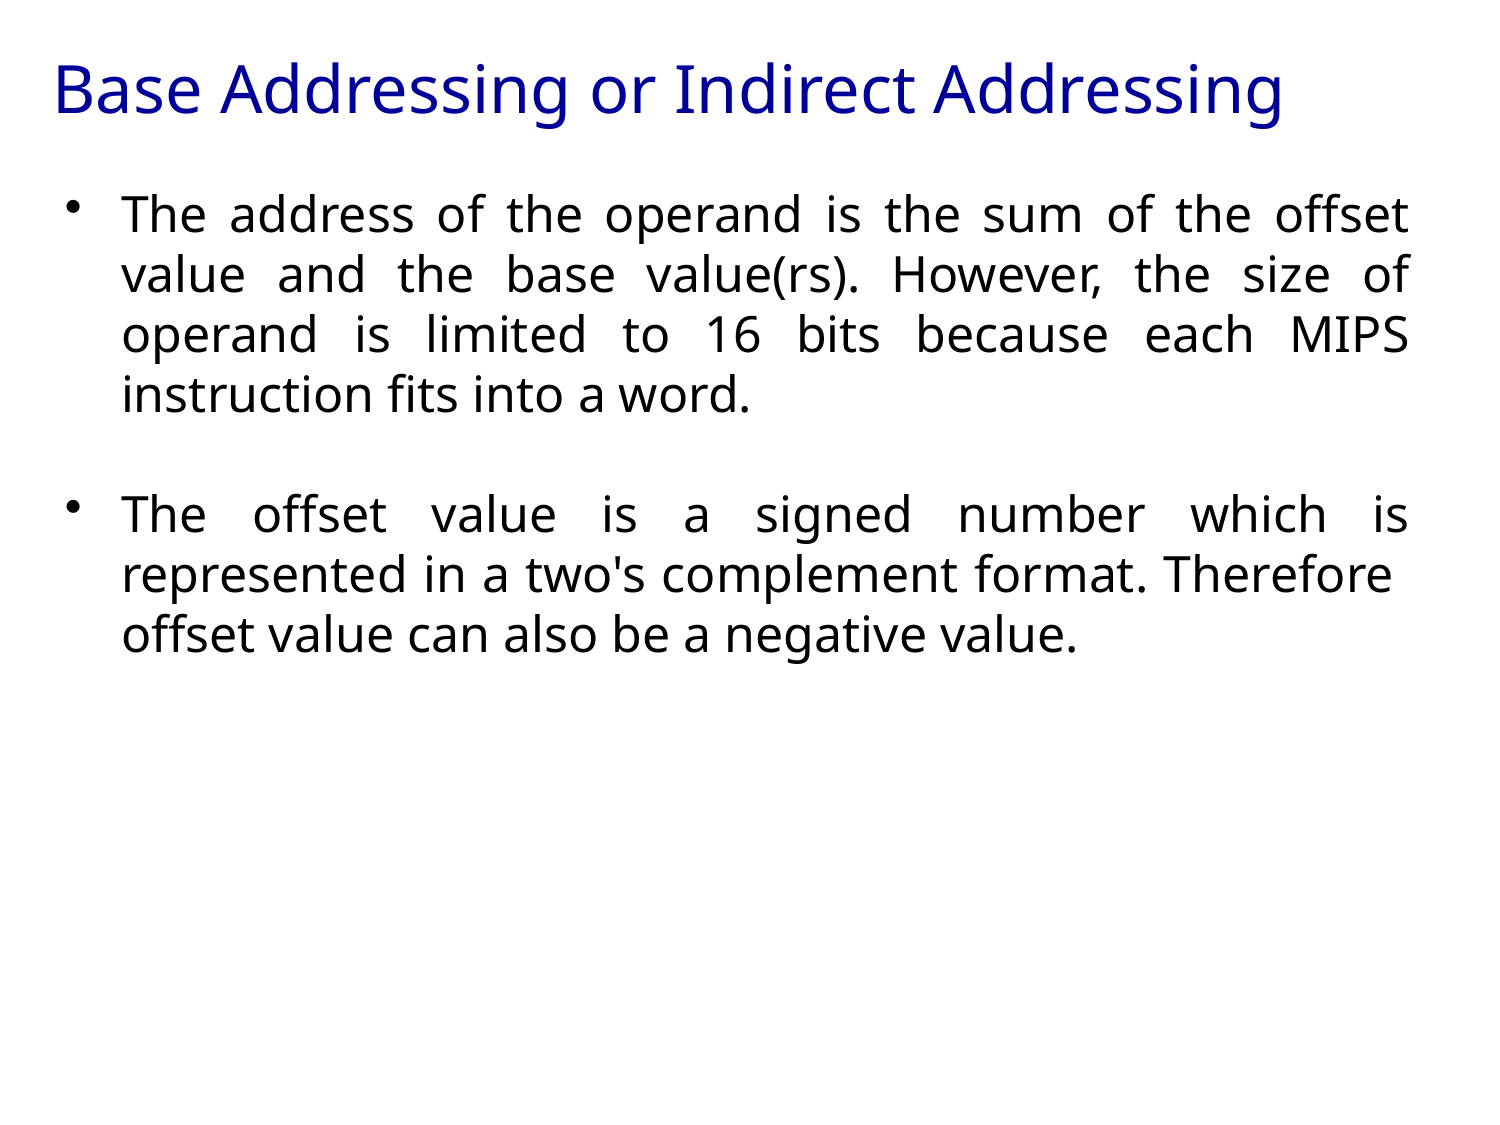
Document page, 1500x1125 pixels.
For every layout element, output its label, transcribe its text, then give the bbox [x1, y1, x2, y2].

text_box Base Addressing or Indirect Addressing [37, 39, 1400, 135]
text_box The address of the operand is the sum of the offset value and the base value(rs). However, the size of operand is limited to 16 bits because each MIPS instruction fits into a word. The offset value is a signed number which is represented in a two's complement format. Therefore offset value can also be a negative value. [50, 174, 1425, 670]
